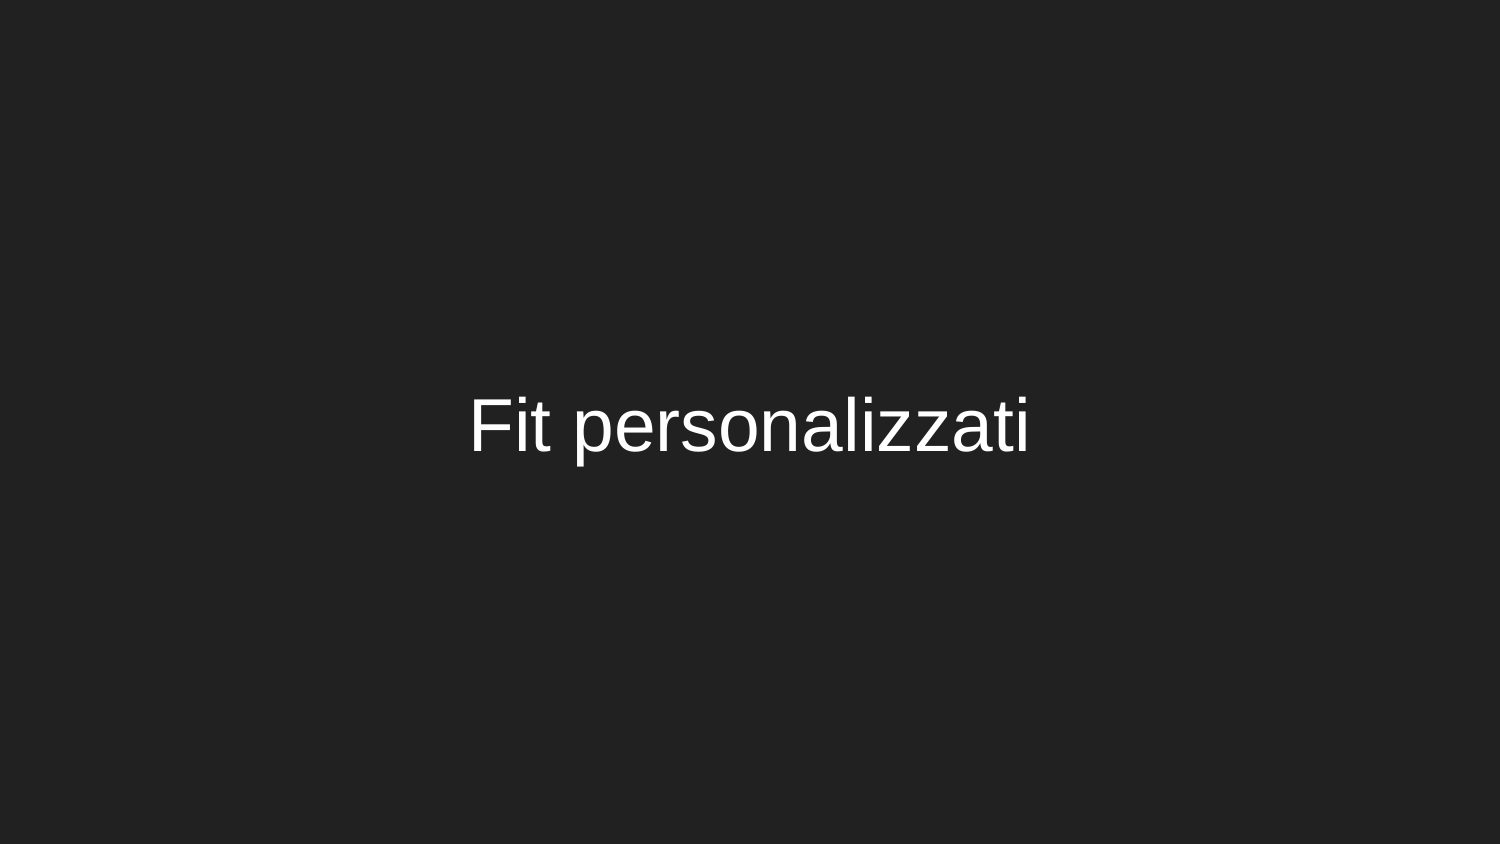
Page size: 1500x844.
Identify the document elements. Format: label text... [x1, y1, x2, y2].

title Fit personalizzati [51, 352, 1449, 491]
